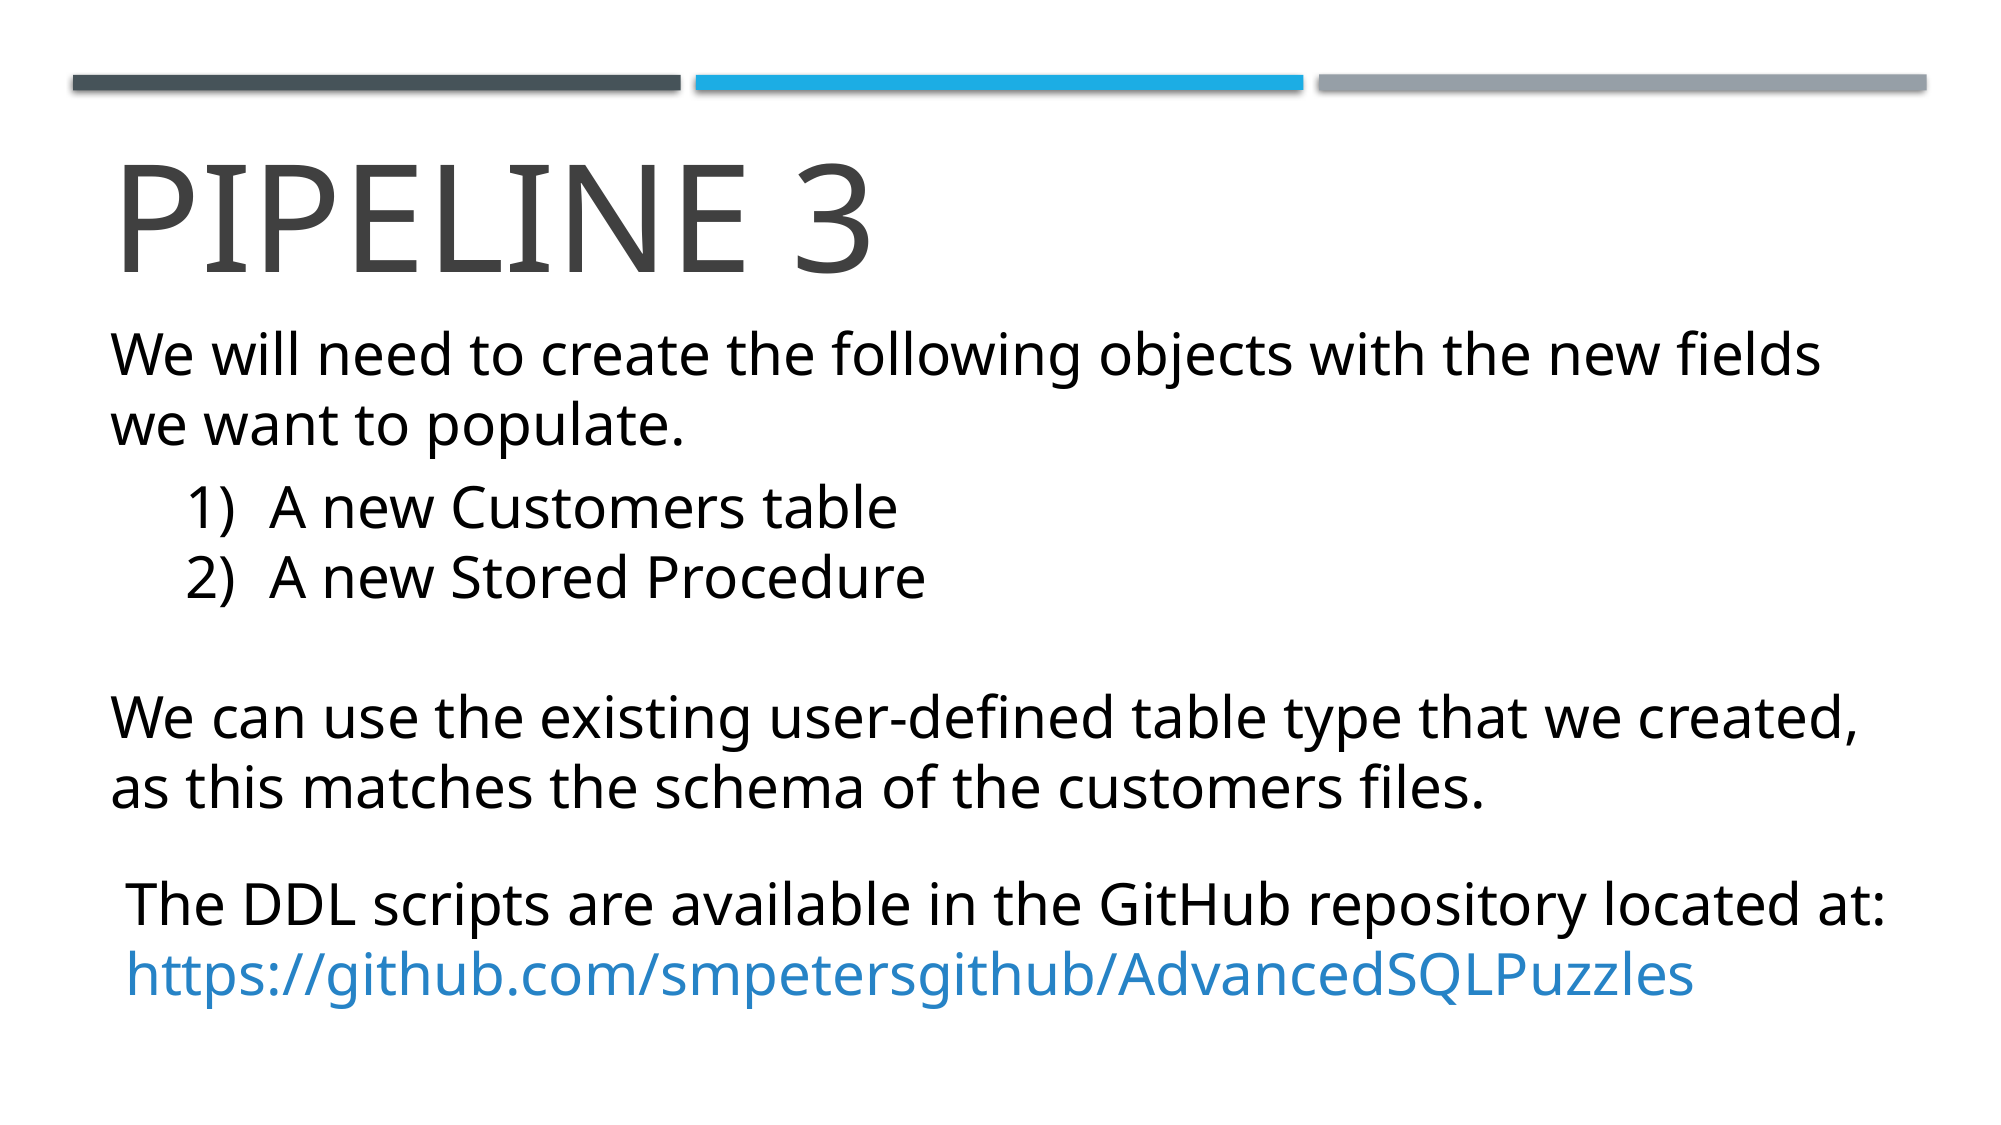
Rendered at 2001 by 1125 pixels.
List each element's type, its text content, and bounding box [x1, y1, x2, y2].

text_box We will need to create the following objects with the new fields we want to populate. A new Customers table A new Stored Procedure We can use the existing user-defined table type that we created, as this matches the schema of the customers files. [95, 310, 1905, 828]
text_box The DDL scripts are available in the GitHub repository located at: https://github.com/smpetersgithub/AdvancedSQLPuzzles [110, 860, 1950, 1015]
title Pipeline 3 [95, 115, 1905, 310]
